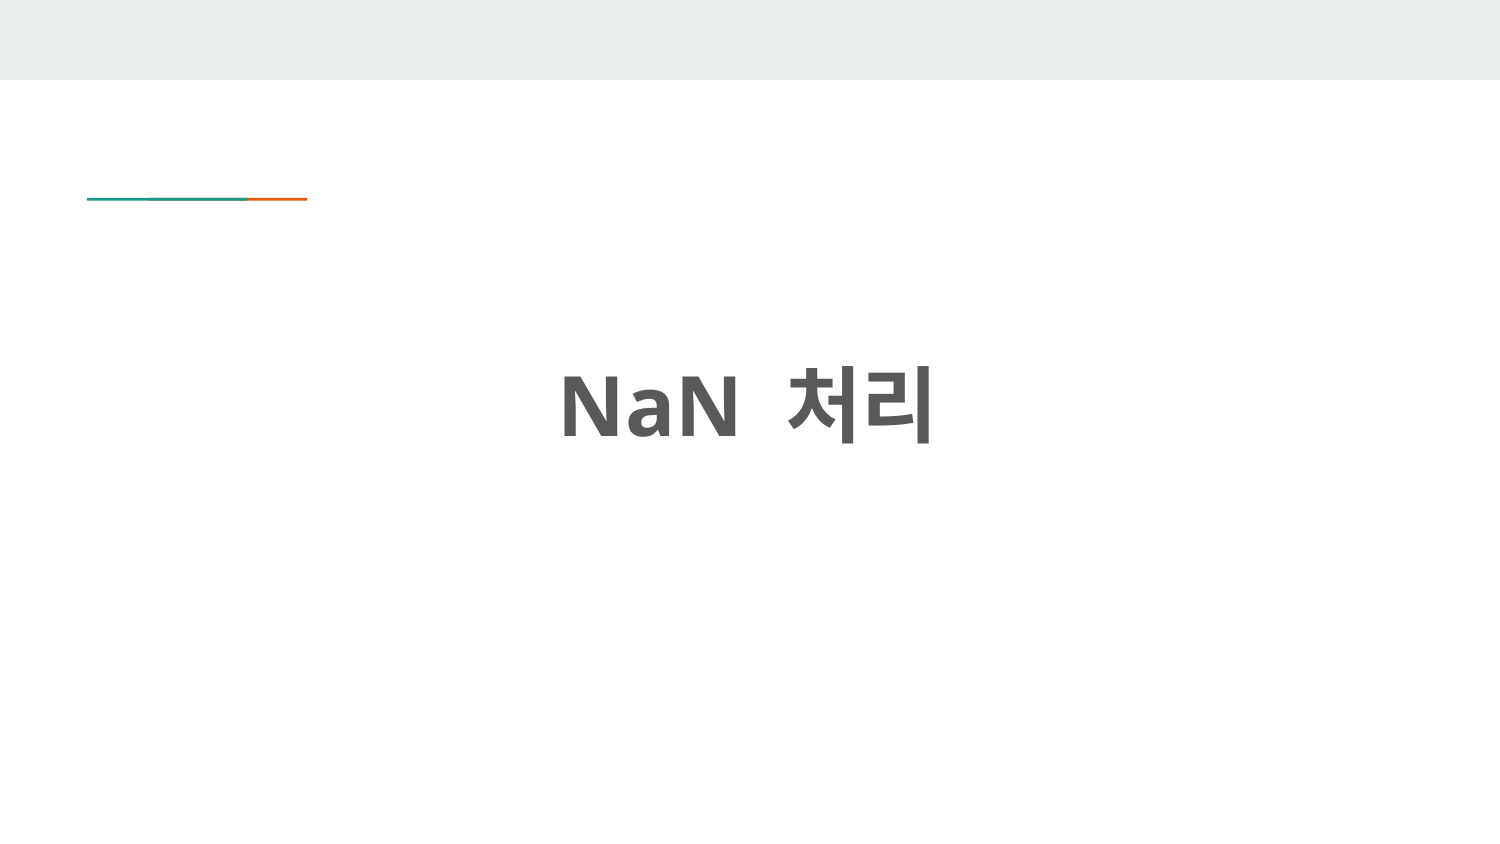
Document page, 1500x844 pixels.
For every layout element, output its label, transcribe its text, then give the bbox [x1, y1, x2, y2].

text_box NaN 처리 [137, 337, 1359, 524]
